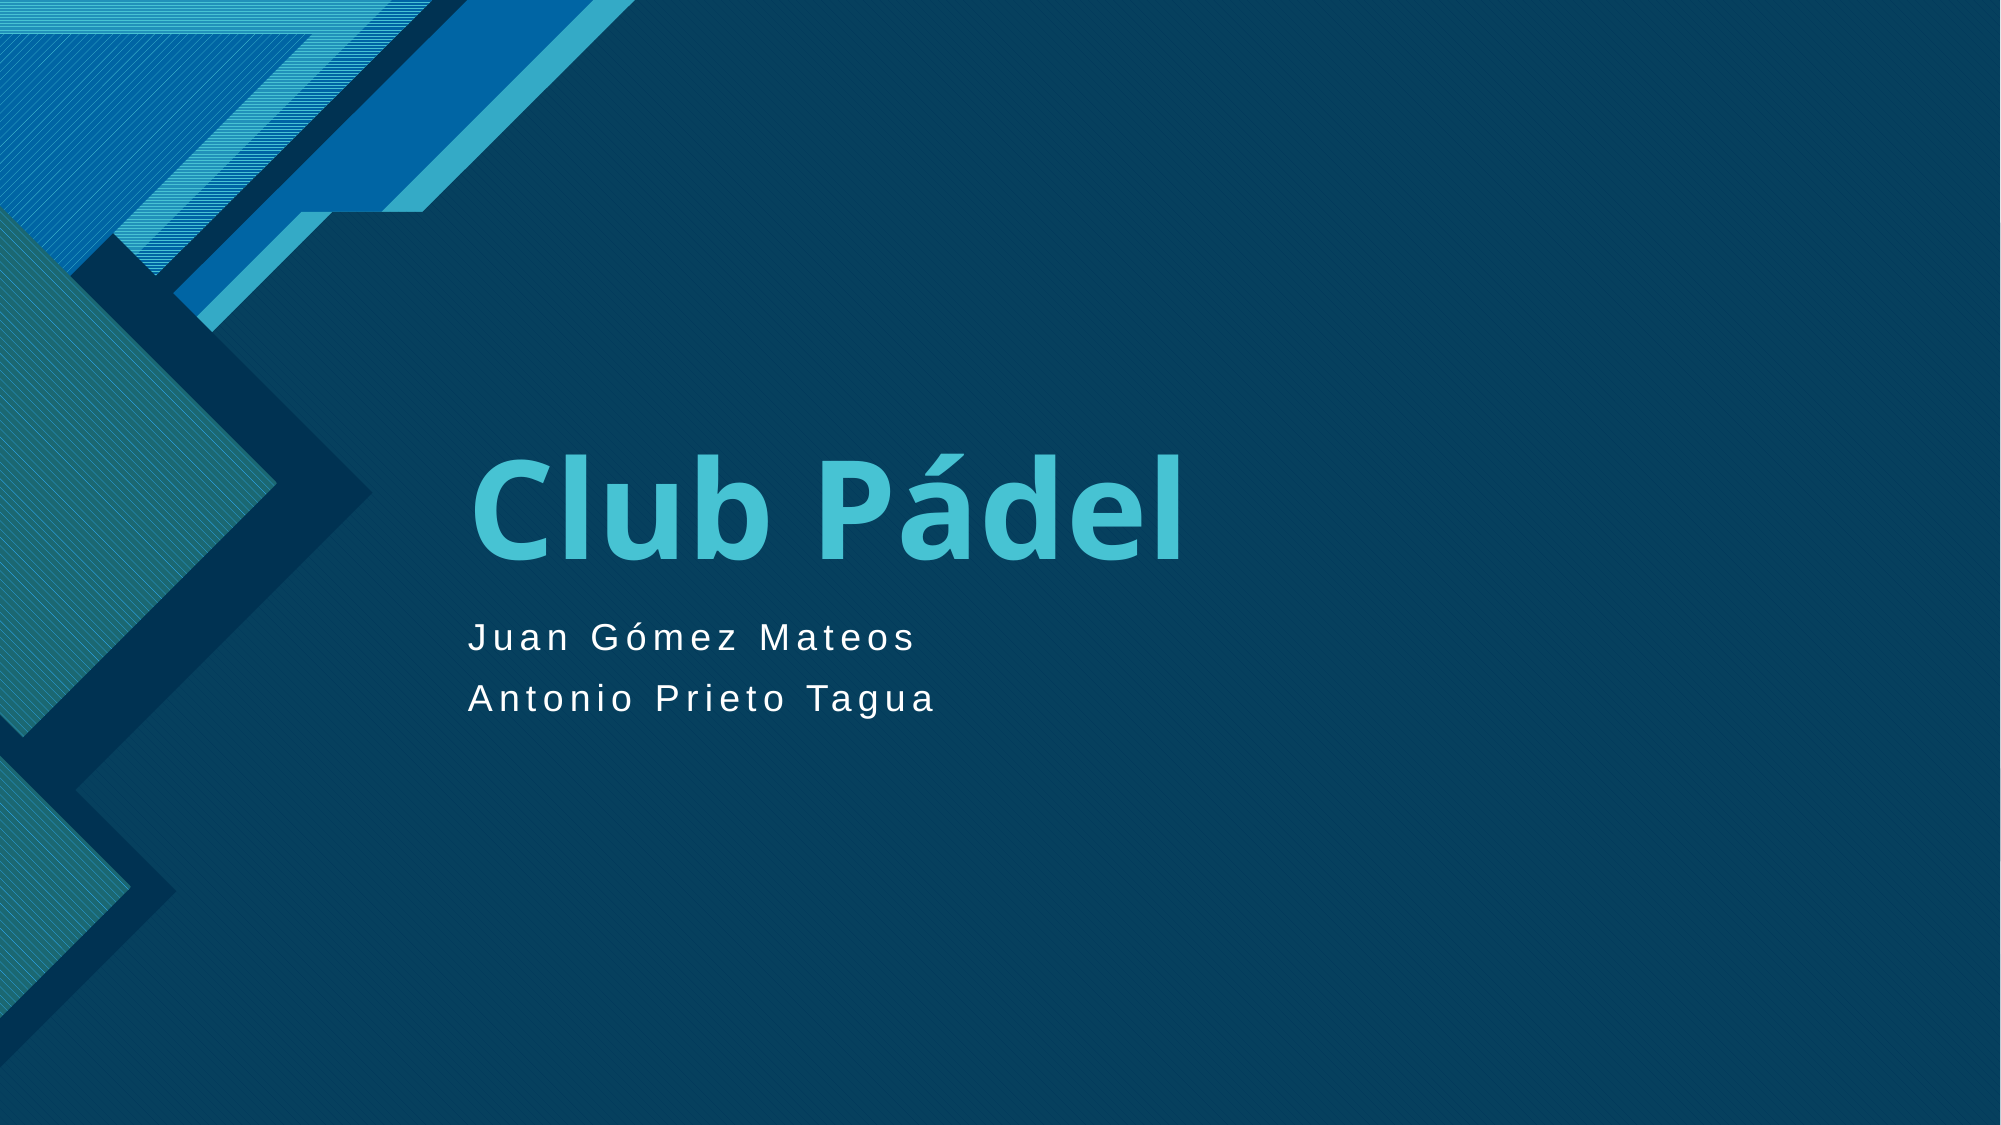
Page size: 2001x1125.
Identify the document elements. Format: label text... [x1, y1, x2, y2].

subtitle Juan Gómez Mateos Antonio Prieto Tagua [453, 610, 1614, 753]
title Club Pádel [453, 393, 1614, 597]
